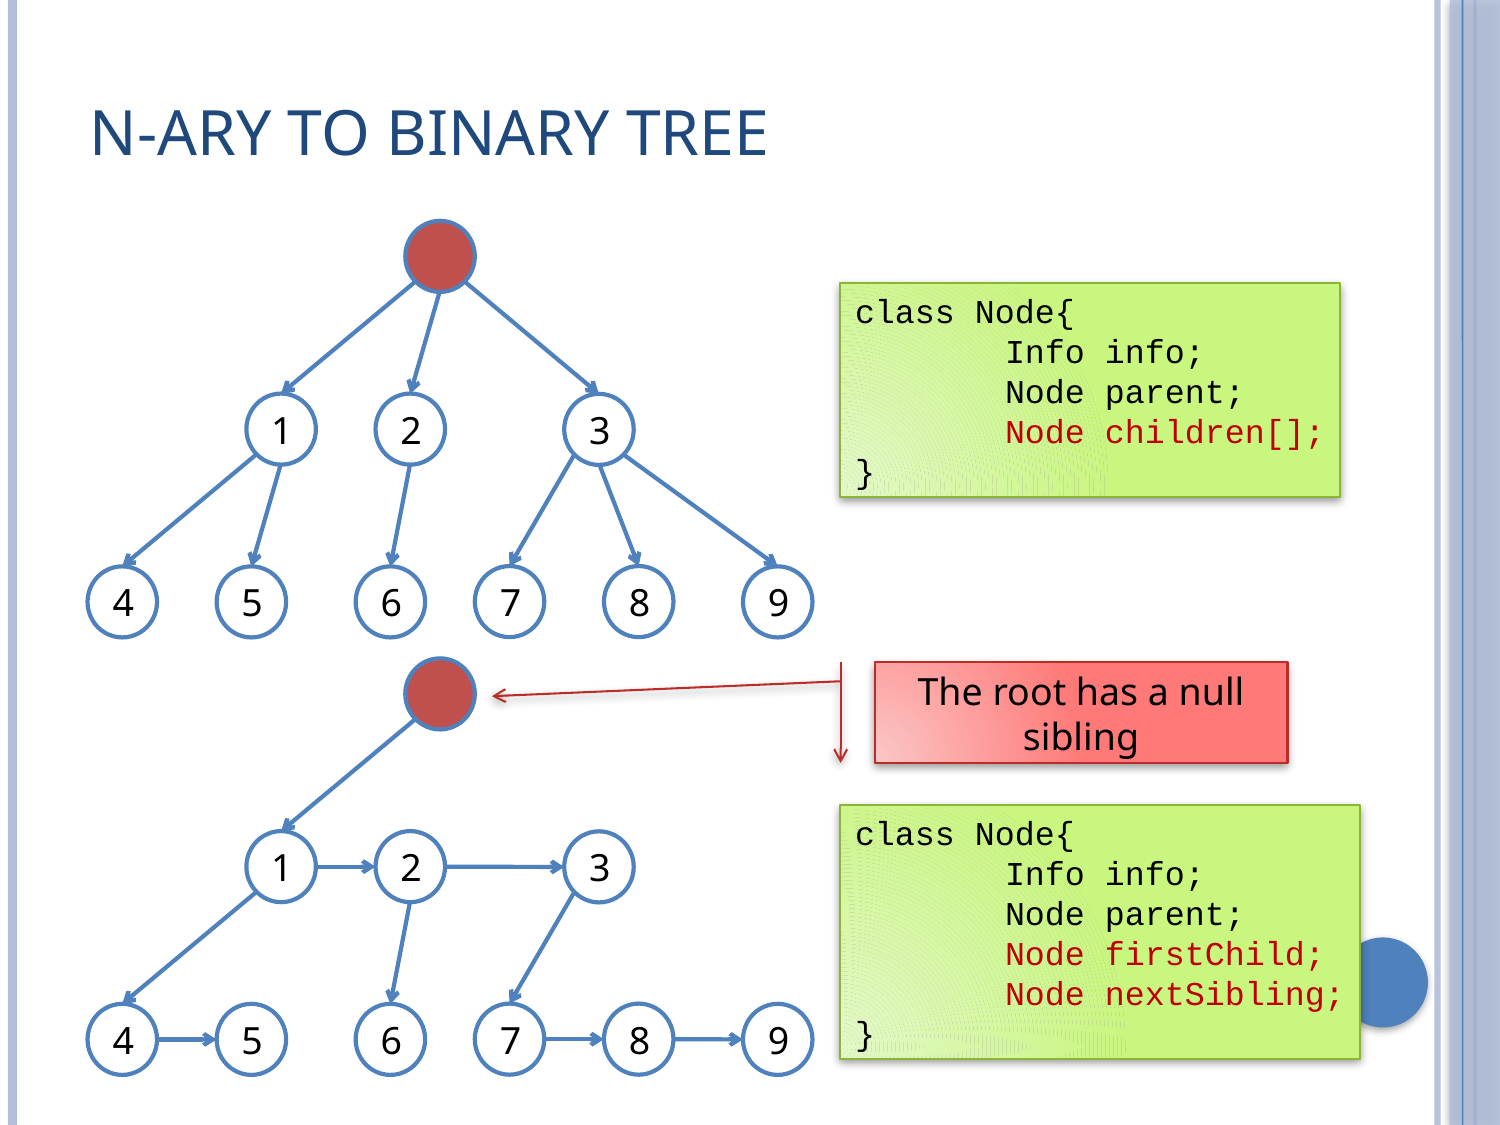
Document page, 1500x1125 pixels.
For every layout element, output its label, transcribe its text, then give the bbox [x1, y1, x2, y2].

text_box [86, 220, 814, 638]
text_box class Node{ Info info; Node parent; Node children[]; } [839, 282, 1341, 498]
text_box The root has a null sibling [874, 661, 1289, 764]
text_box class Node{ Info info; Node parent; Node firstChild; Node nextSibling; } [839, 804, 1361, 1060]
title N-ary to Binary Tree [75, 45, 1300, 175]
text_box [86, 657, 814, 1076]
text_box The root has a null sibling [819, 662, 848, 763]
